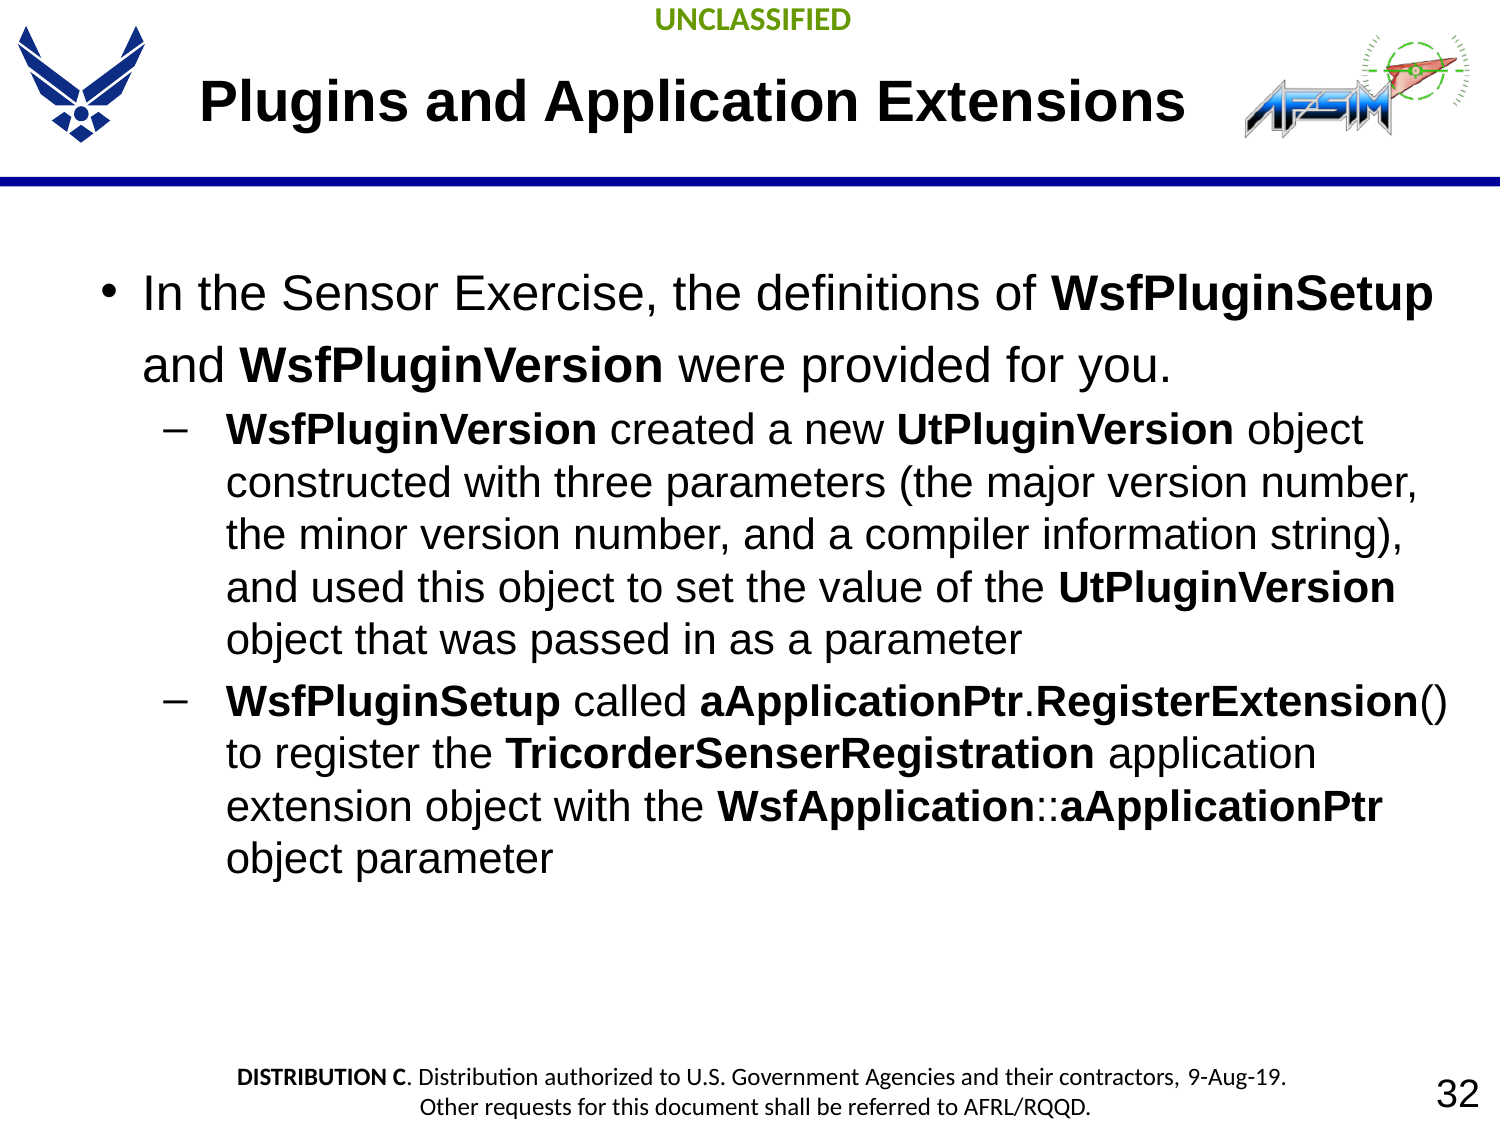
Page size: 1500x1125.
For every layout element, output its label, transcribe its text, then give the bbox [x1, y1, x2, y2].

title Plugins and Application Extensions [150, 4, 1238, 193]
list In the Sensor Exercise, the definitions of WsfPluginSetup and WsfPluginVersion were provided for you. WsfPluginVersion created a new UtPluginVersion object constructed with three parameters (the major version number, the minor version number, and a compiler information string), and used this object to set the value of the UtPluginVersion object that was passed in as a parameter WsfPluginSetup called aApplicationPtr.RegisterExtension() to register the TricorderSenserRegistration application extension object with the WsfApplication::aApplicationPtr object parameter [43, 238, 1489, 981]
picture [1238, 22, 1483, 147]
